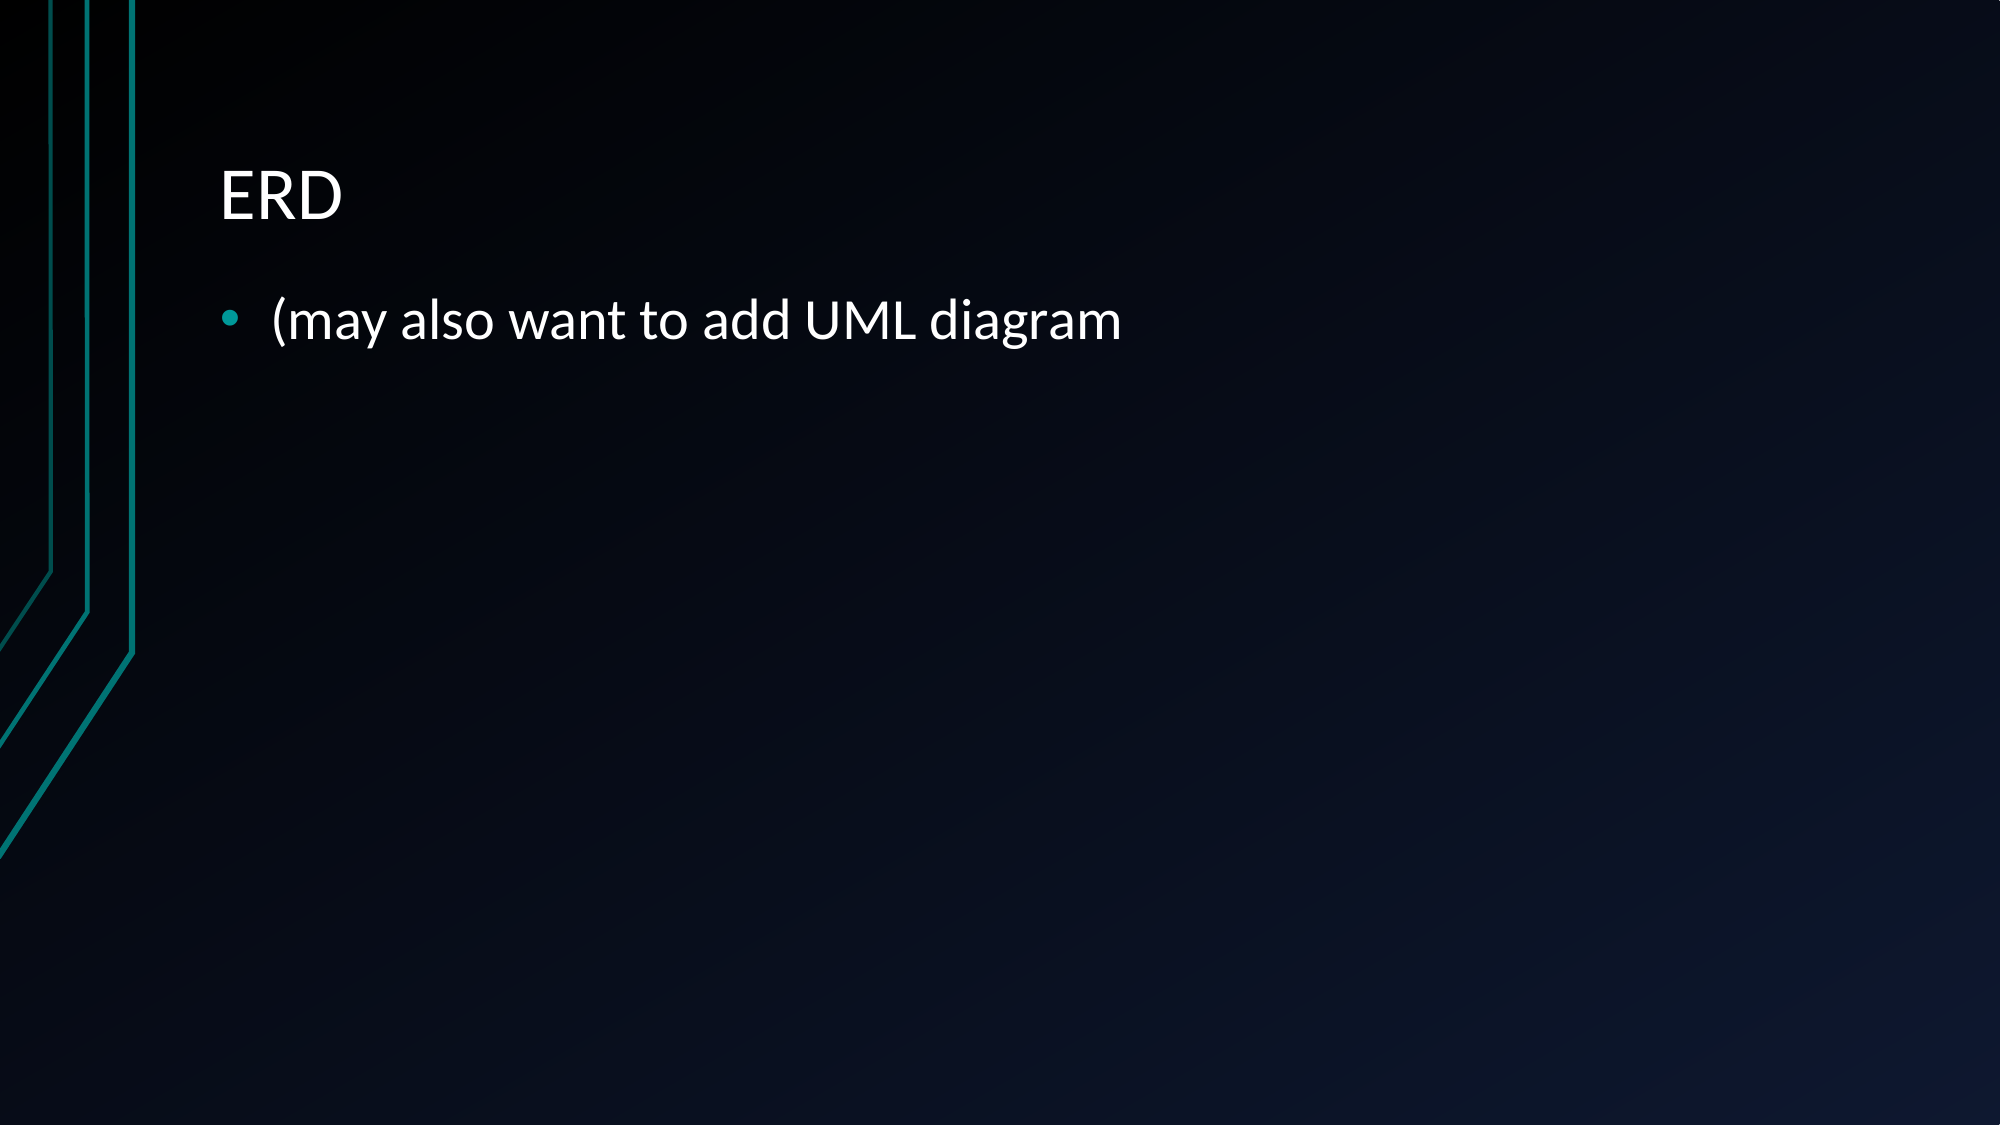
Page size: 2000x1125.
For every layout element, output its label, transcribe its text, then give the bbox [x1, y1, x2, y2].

list (may also want to add UML diagram [199, 279, 1900, 1012]
title ERD [199, 45, 1900, 246]
